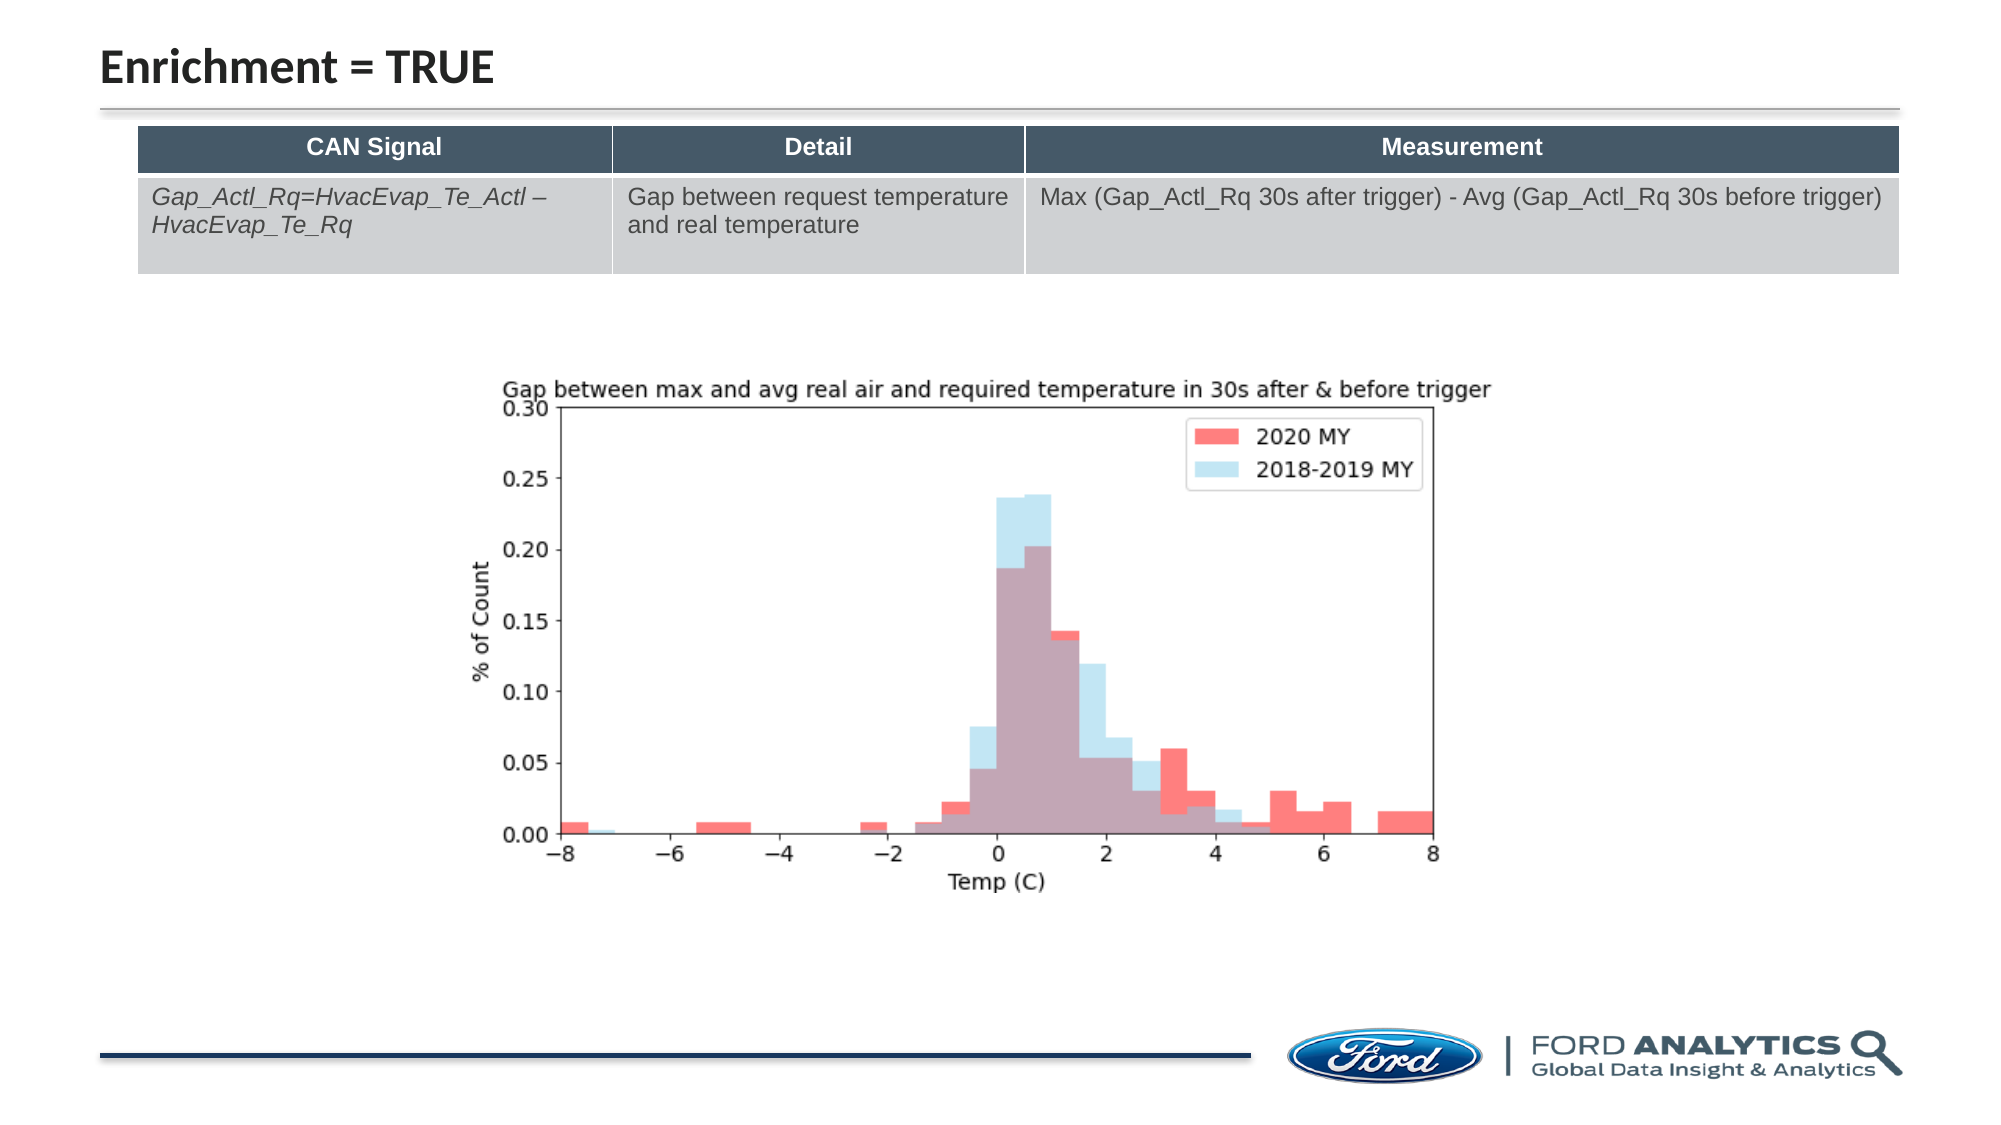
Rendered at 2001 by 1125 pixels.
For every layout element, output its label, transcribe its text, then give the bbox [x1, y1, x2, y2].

table_cell Gap between request temperature and real temperature [613, 178, 1024, 274]
picture [462, 374, 1498, 893]
title Enrichment = TRUE [99, 24, 1900, 102]
table_header Detail [613, 126, 1024, 173]
table_header CAN Signal [138, 126, 612, 173]
table_cell Max (Gap_Actl_Rq 30s after trigger) - Avg (Gap_Actl_Rq 30s before trigger) [1026, 178, 1899, 274]
table_header Measurement [1026, 126, 1899, 173]
picture [1285, 1023, 1905, 1088]
table_cell Gap_Actl_Rq=HvacEvap_Te_Actl – HvacEvap_Te_Rq [138, 178, 612, 274]
